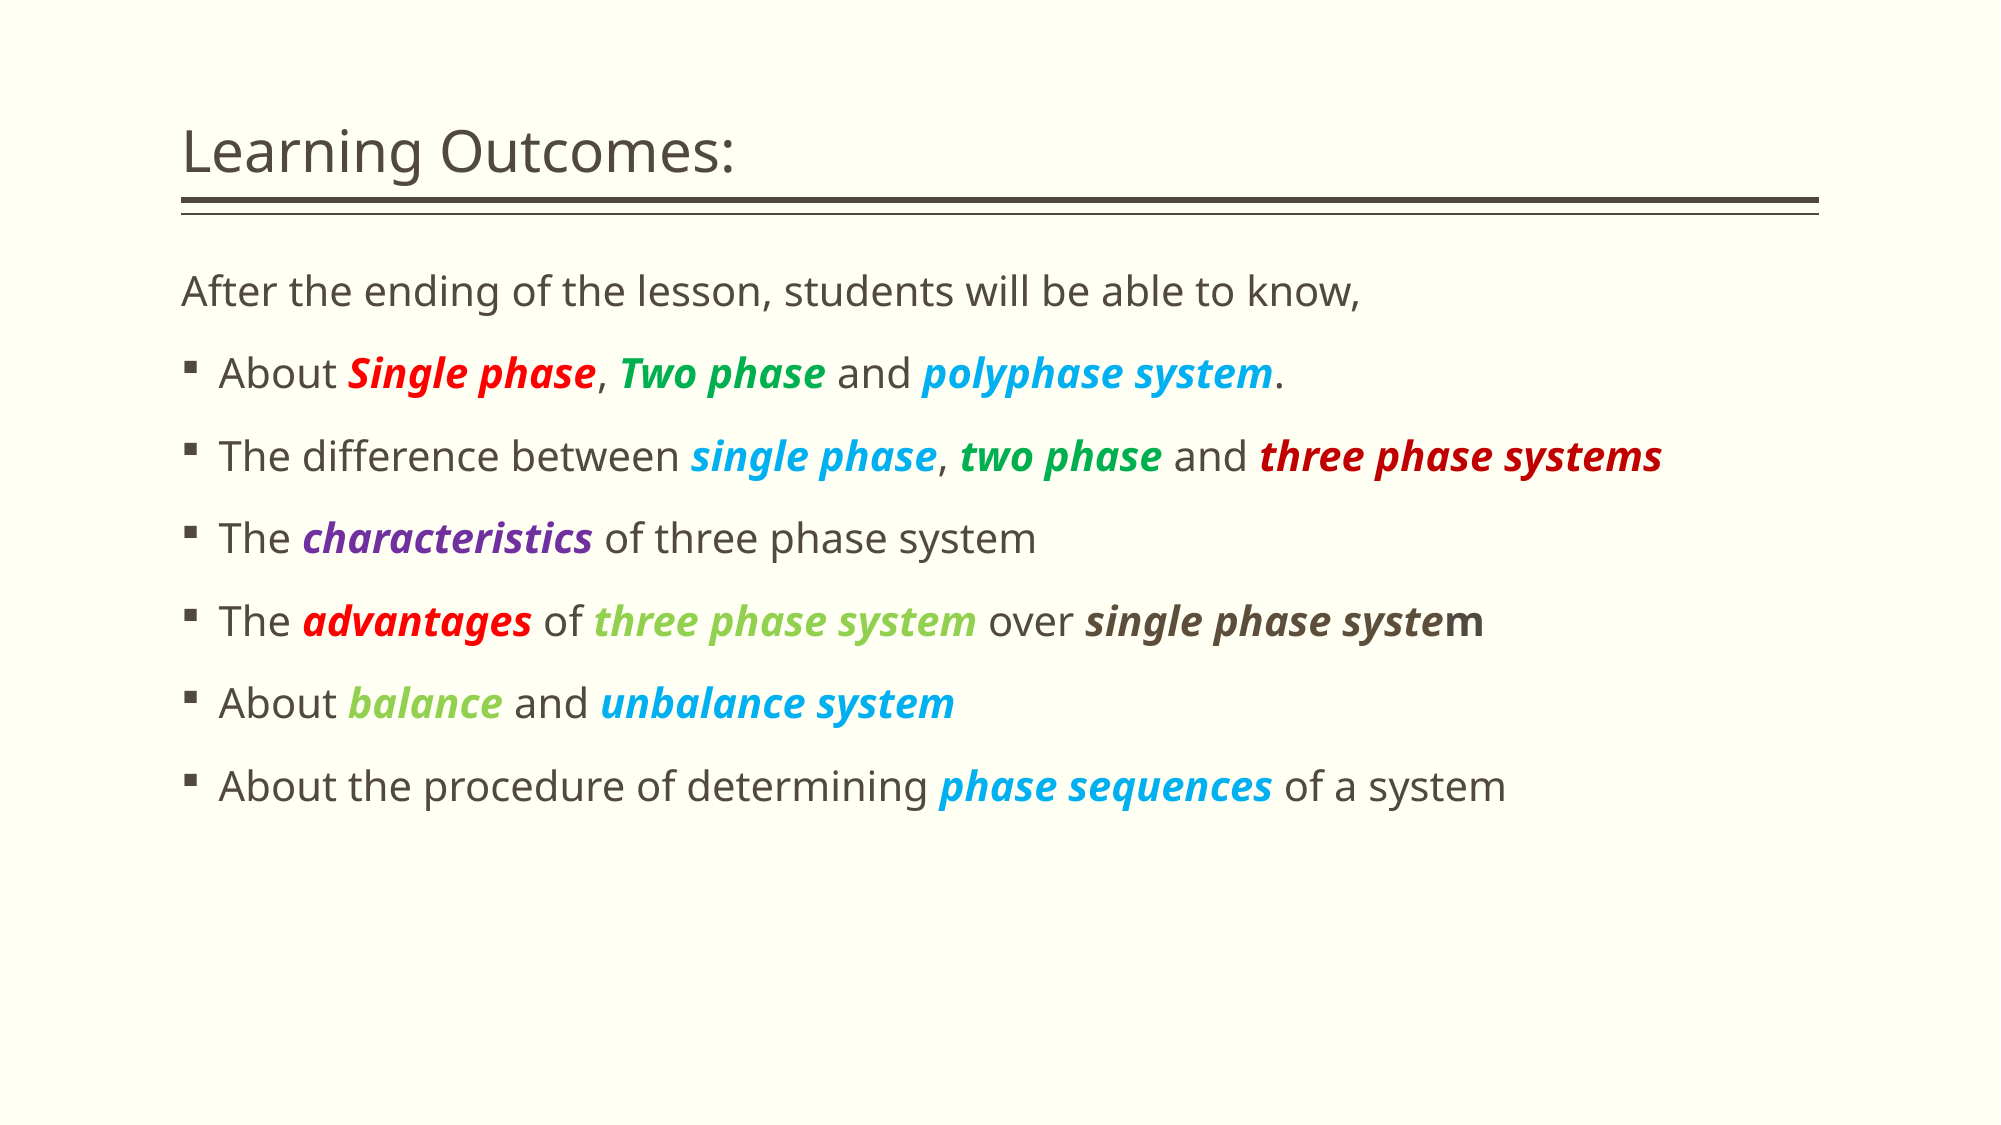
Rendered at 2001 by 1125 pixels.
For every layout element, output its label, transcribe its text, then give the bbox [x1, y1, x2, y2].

title Learning Outcomes: [181, 12, 1819, 193]
list After the ending of the lesson, students will be able to know, About Single phase, Two phase and polyphase system. The difference between single phase, two phase and three phase systems The characteristics of three phase system The advantages of three phase system over single phase system About balance and unbalance system About the procedure of determining phase sequences of a system [181, 262, 1819, 1013]
